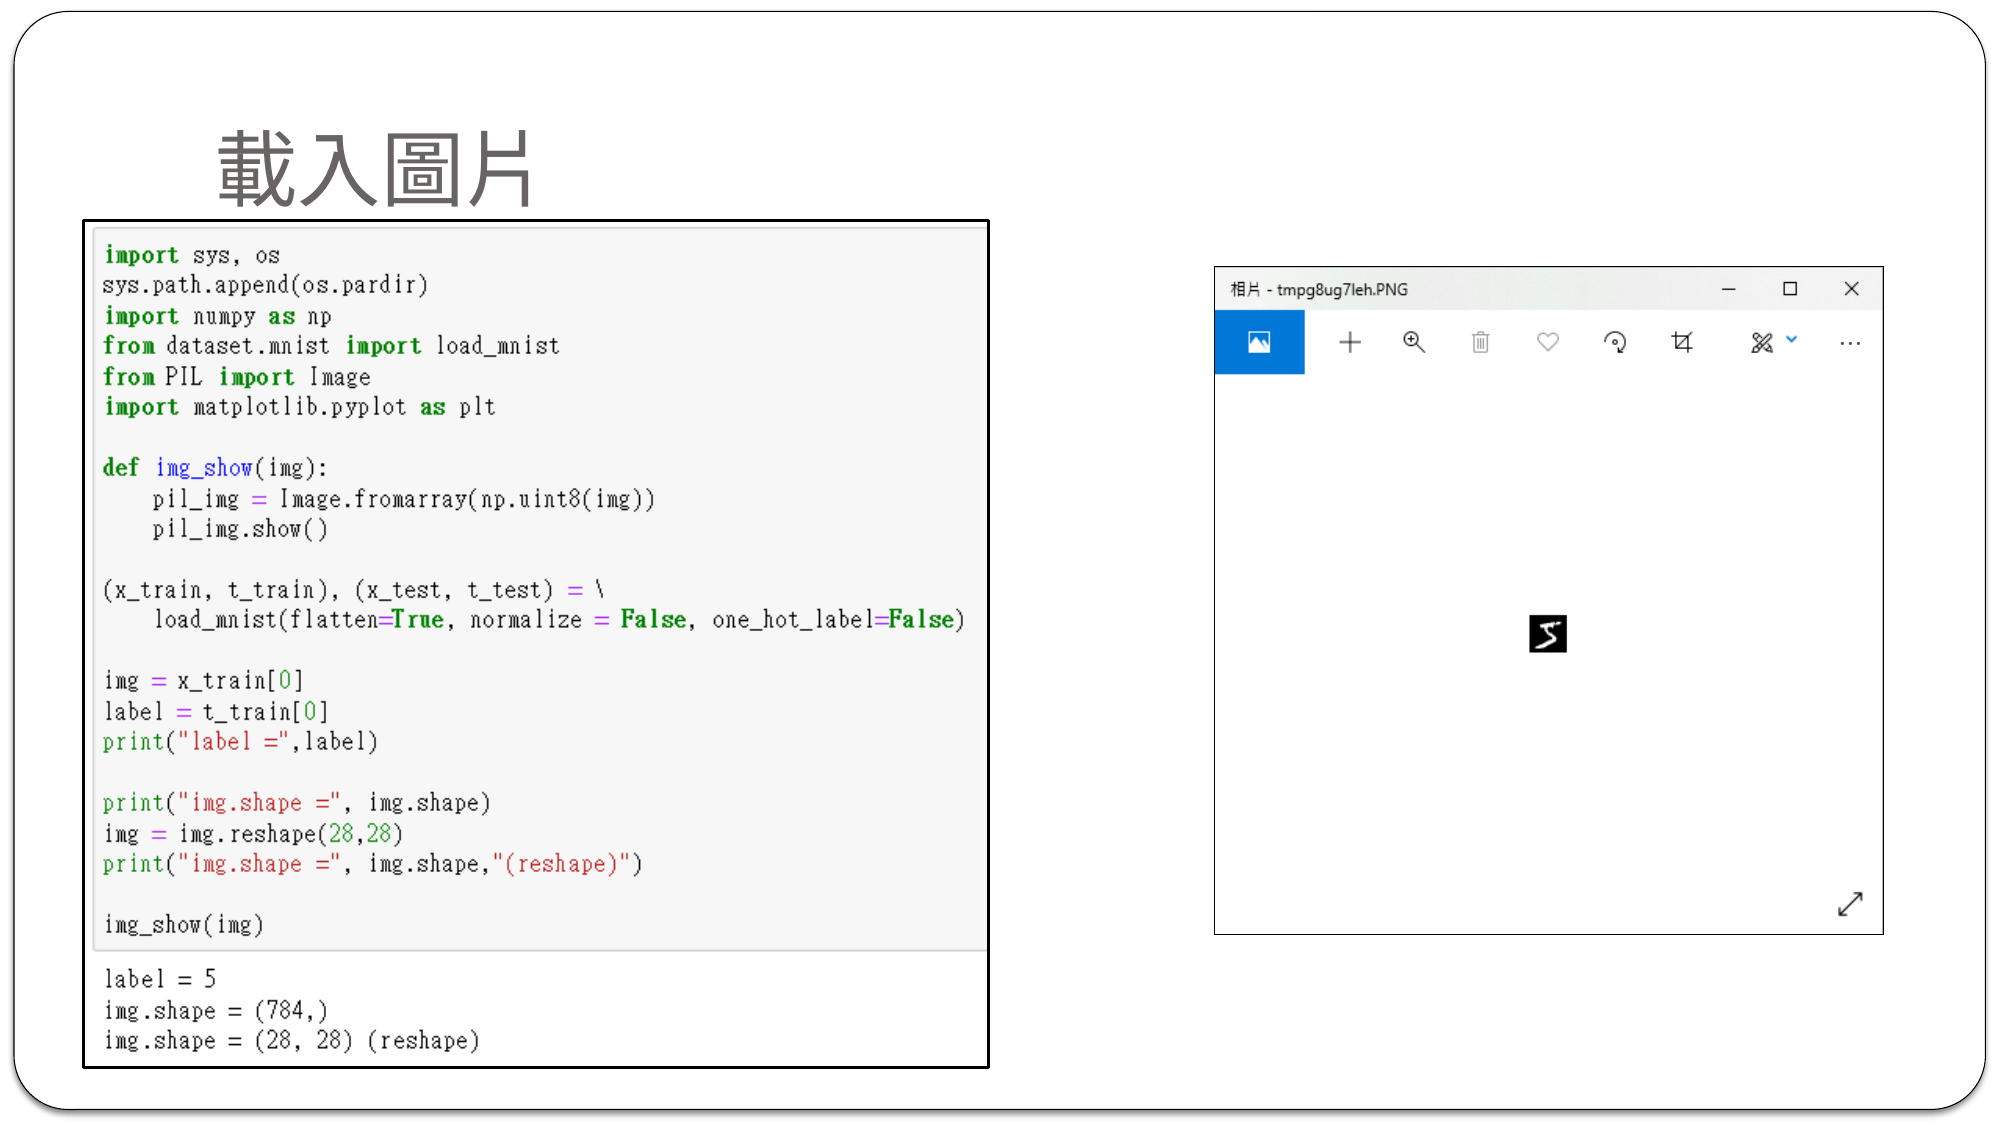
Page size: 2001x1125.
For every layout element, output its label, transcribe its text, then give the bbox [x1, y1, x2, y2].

title 載入圖片 [200, 45, 1900, 233]
picture [1214, 266, 1884, 935]
picture [85, 221, 988, 1066]
